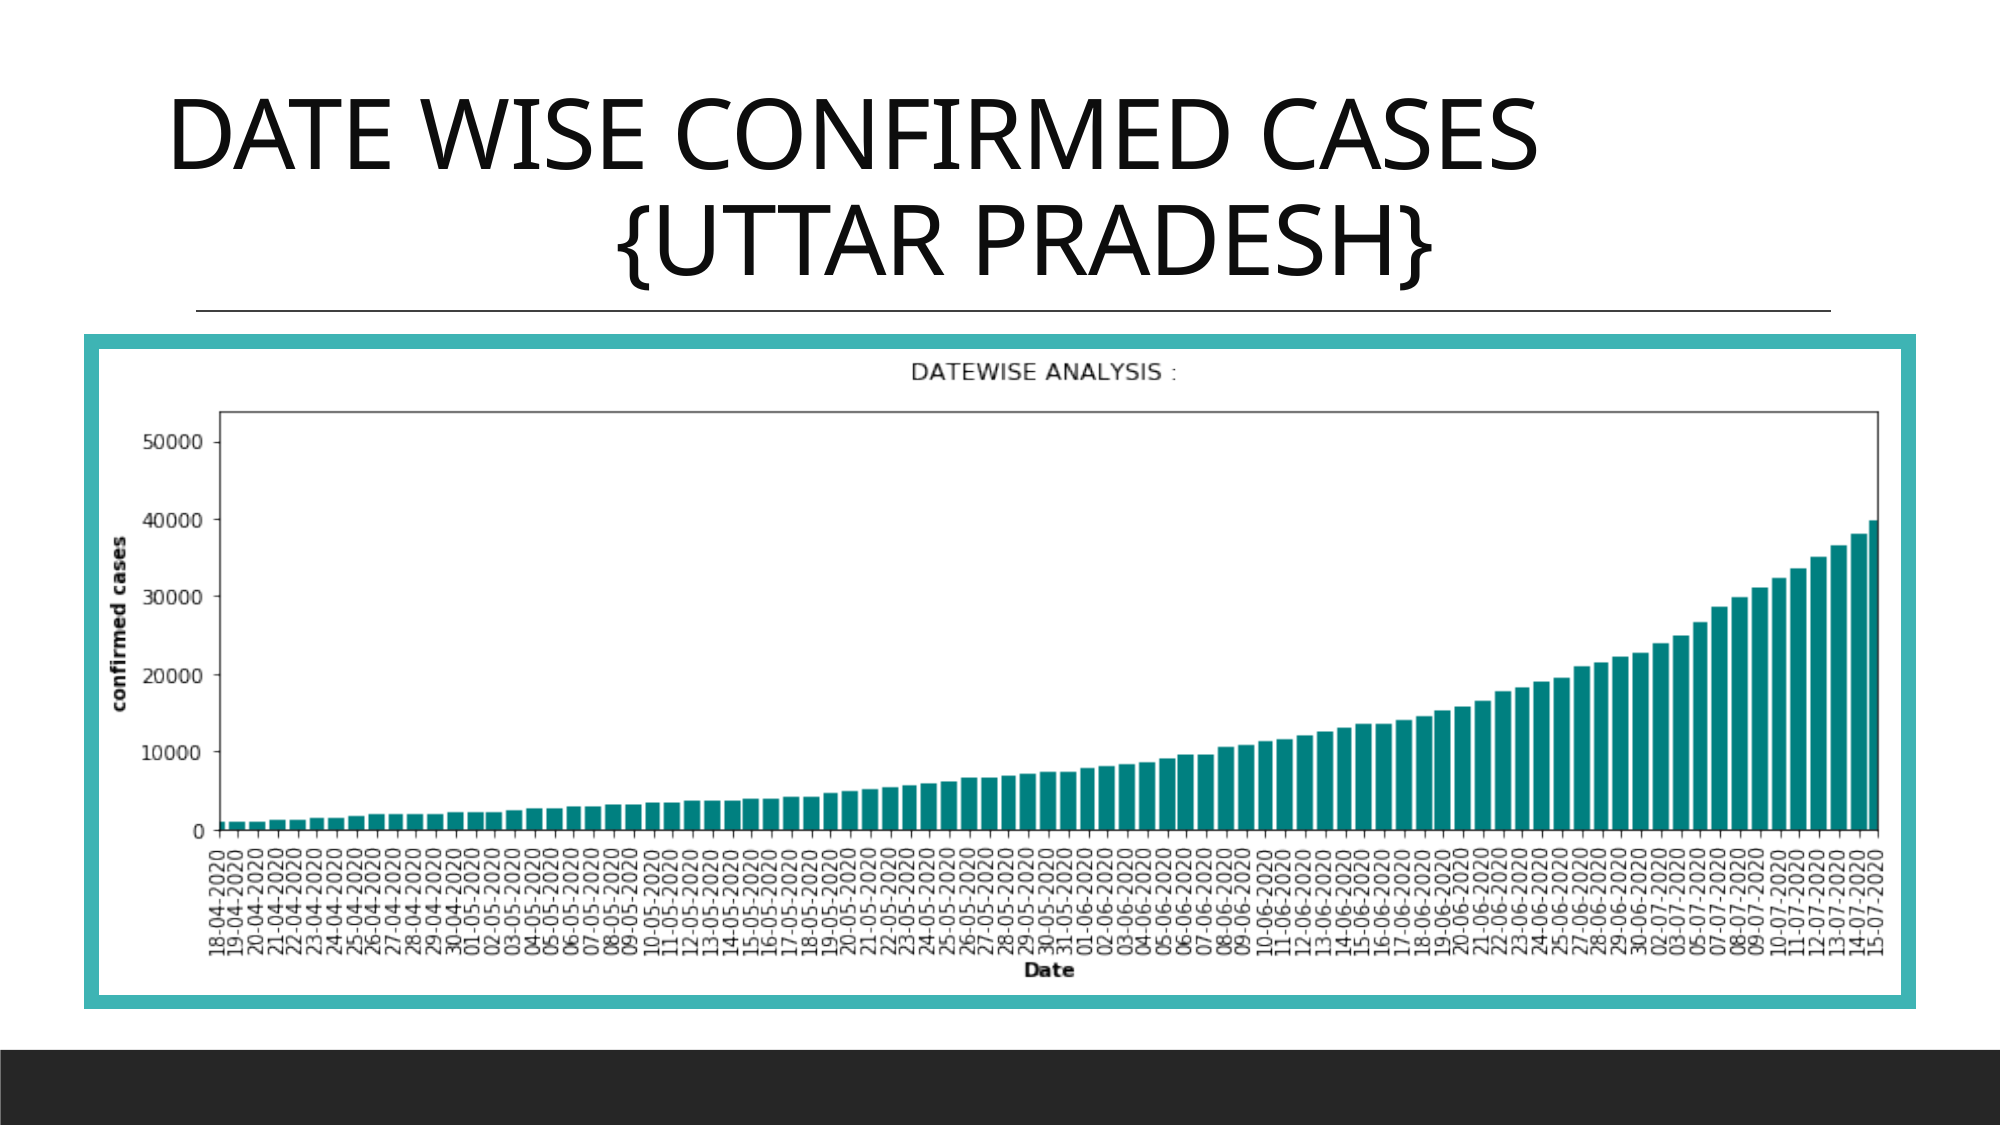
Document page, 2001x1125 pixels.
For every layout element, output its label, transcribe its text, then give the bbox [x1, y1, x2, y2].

title DATE WISE CONFIRMED CASES {UTTAR PRADESH} [150, 65, 2000, 304]
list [97, 348, 1902, 996]
